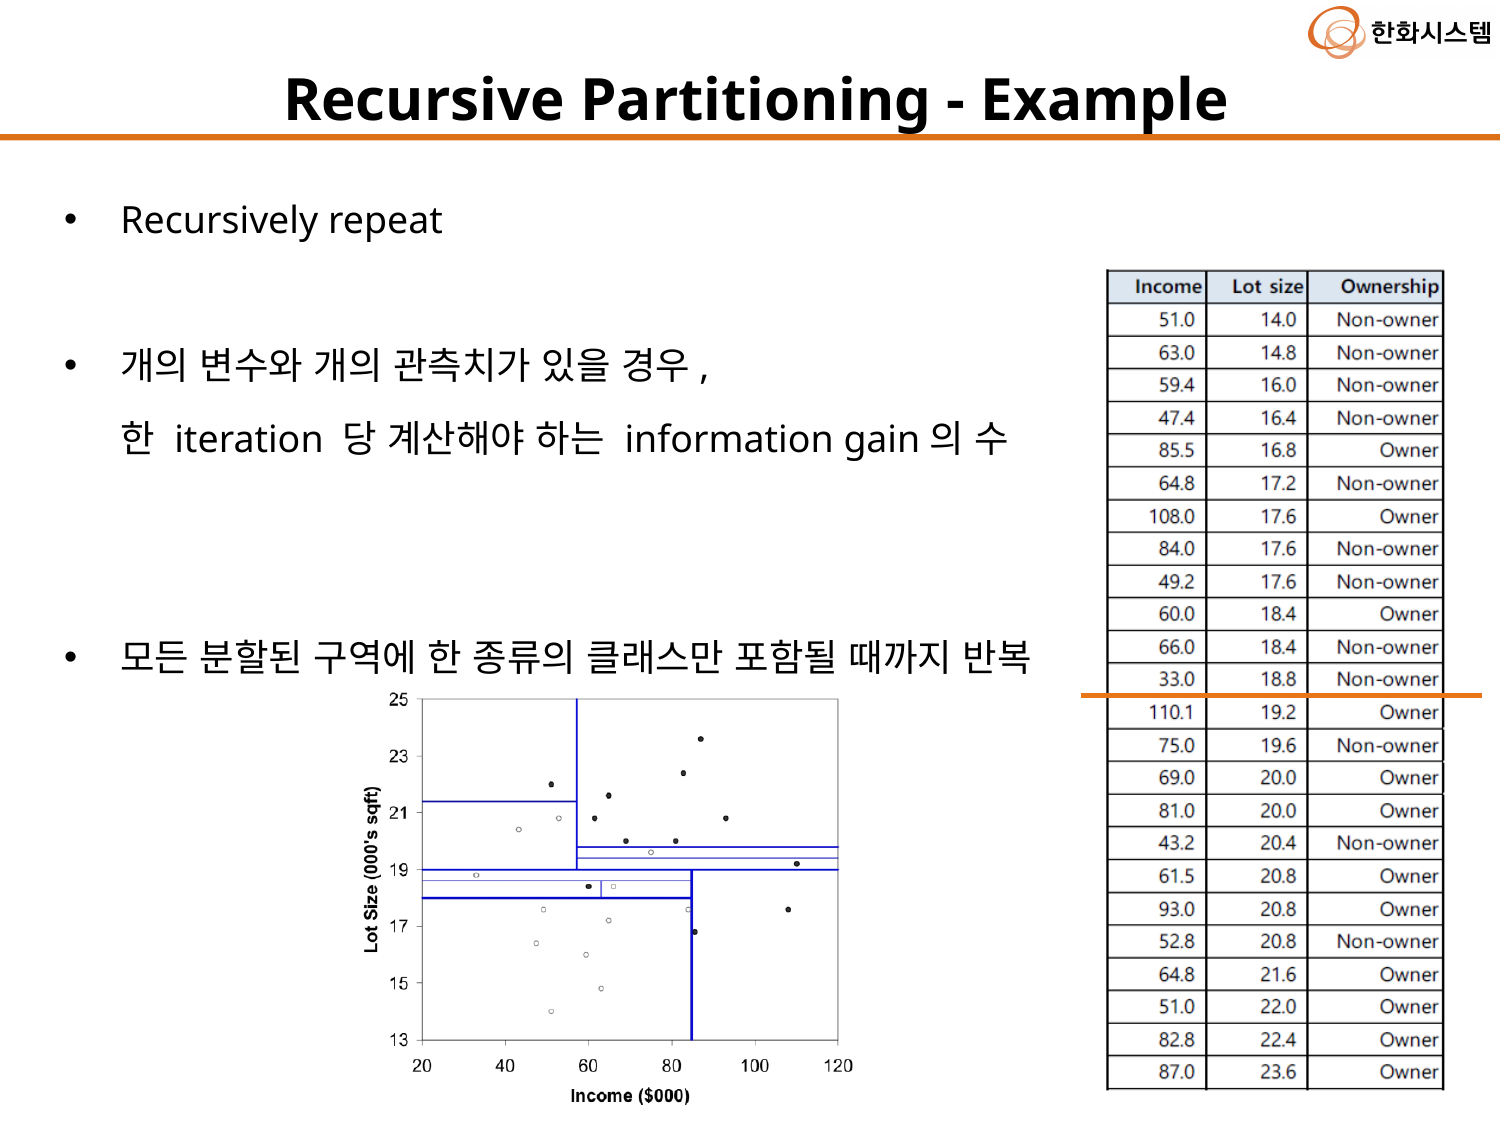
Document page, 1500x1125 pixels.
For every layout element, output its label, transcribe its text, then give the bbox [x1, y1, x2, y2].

picture [1308, 6, 1496, 59]
picture [348, 687, 856, 1107]
text_box Recursive Partitioning - Example [64, 54, 1448, 140]
picture [1104, 696, 1448, 1094]
picture [1104, 267, 1448, 694]
